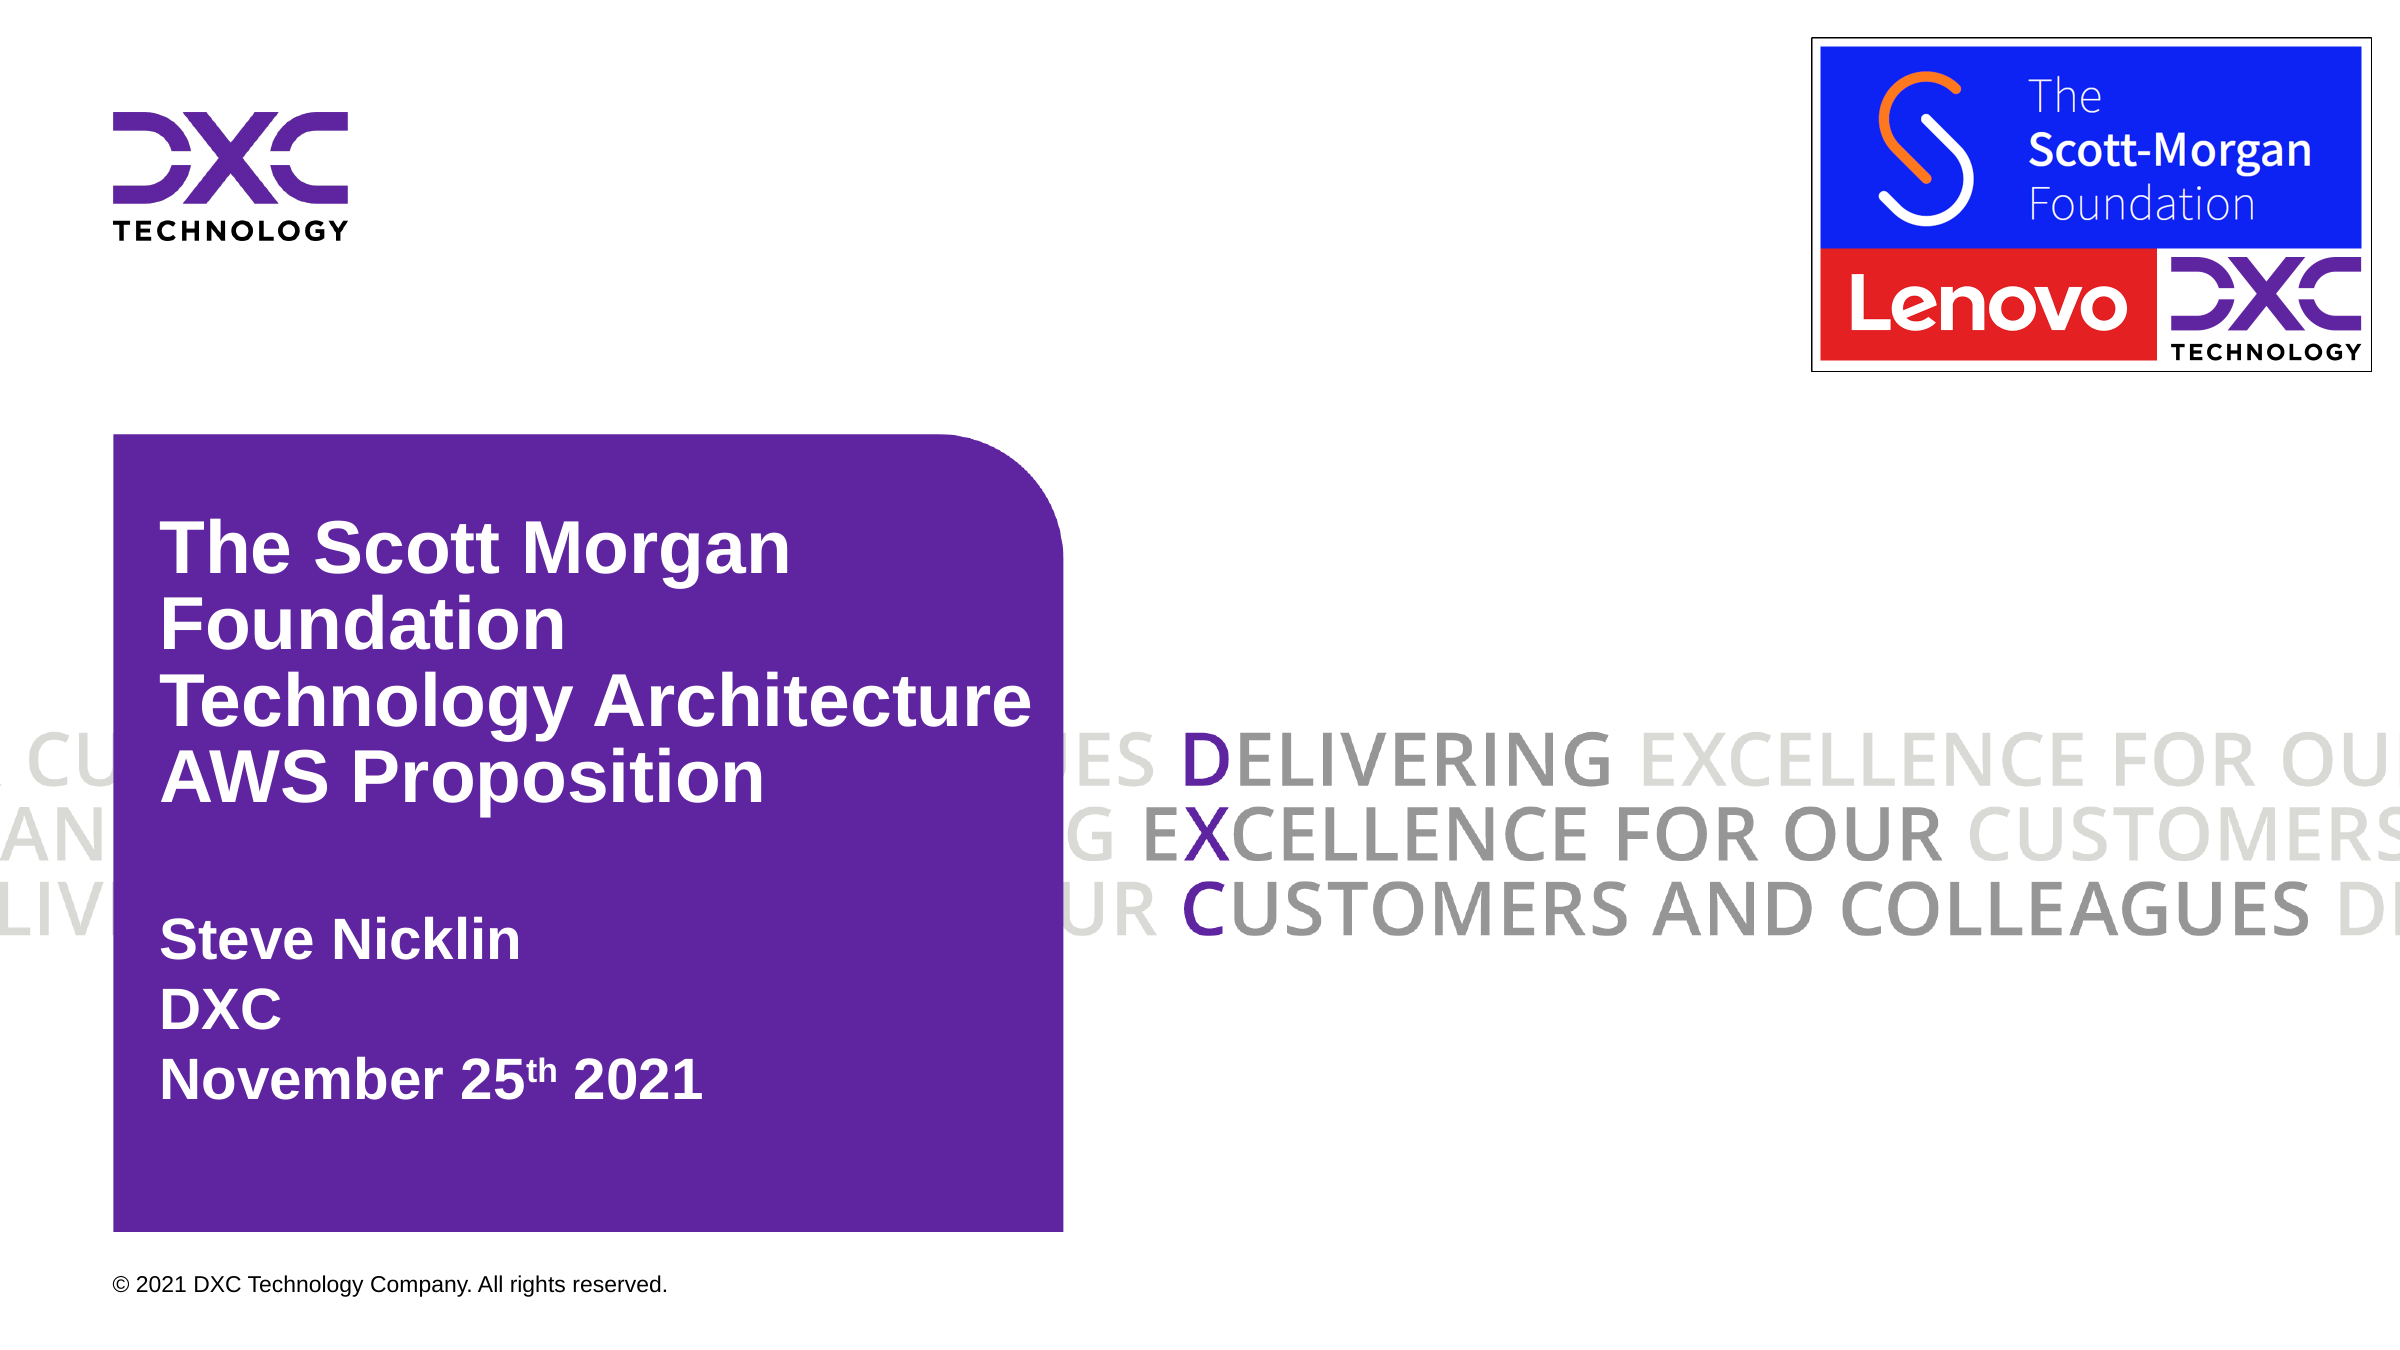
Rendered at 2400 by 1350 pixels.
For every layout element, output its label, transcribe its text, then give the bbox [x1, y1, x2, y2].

subtitle Steve Nicklin DXC November 25th 2021 [159, 901, 989, 1052]
picture [0, 0, 2400, 1350]
title The Scott Morgan Foundation Technology Architecture AWS Proposition [159, 456, 1045, 874]
